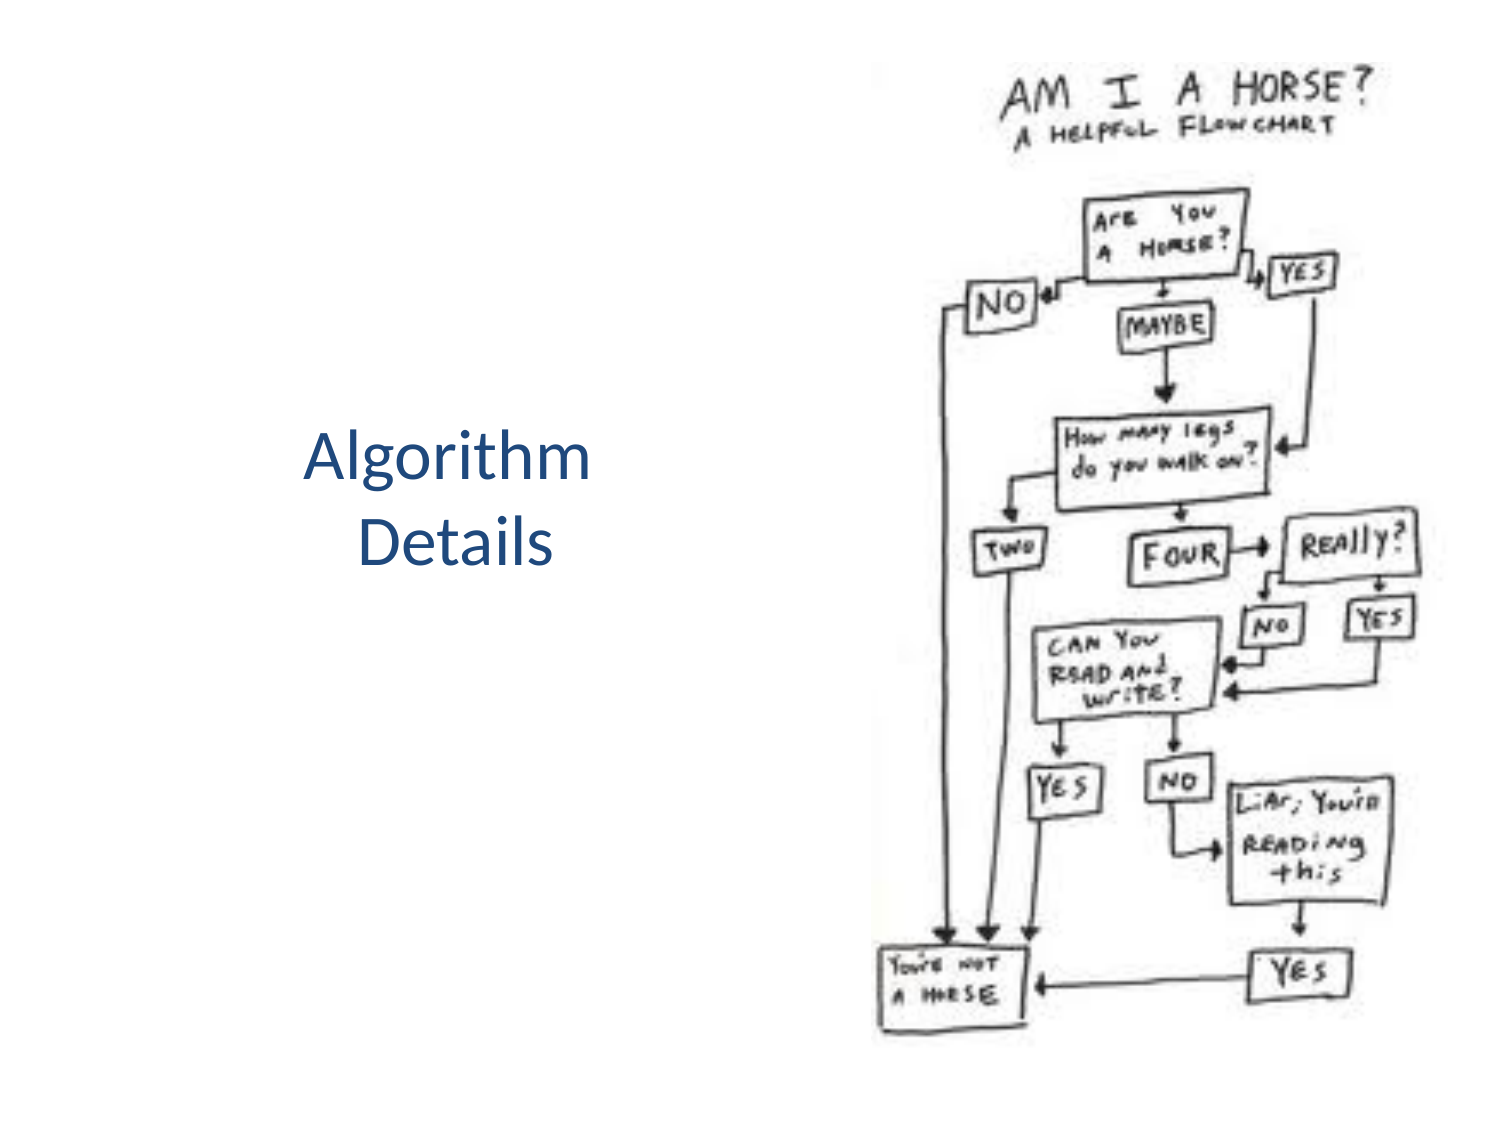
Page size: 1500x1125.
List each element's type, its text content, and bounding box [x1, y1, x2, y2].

picture [871, 62, 1454, 1076]
title Algorithm Details [0, 399, 866, 588]
